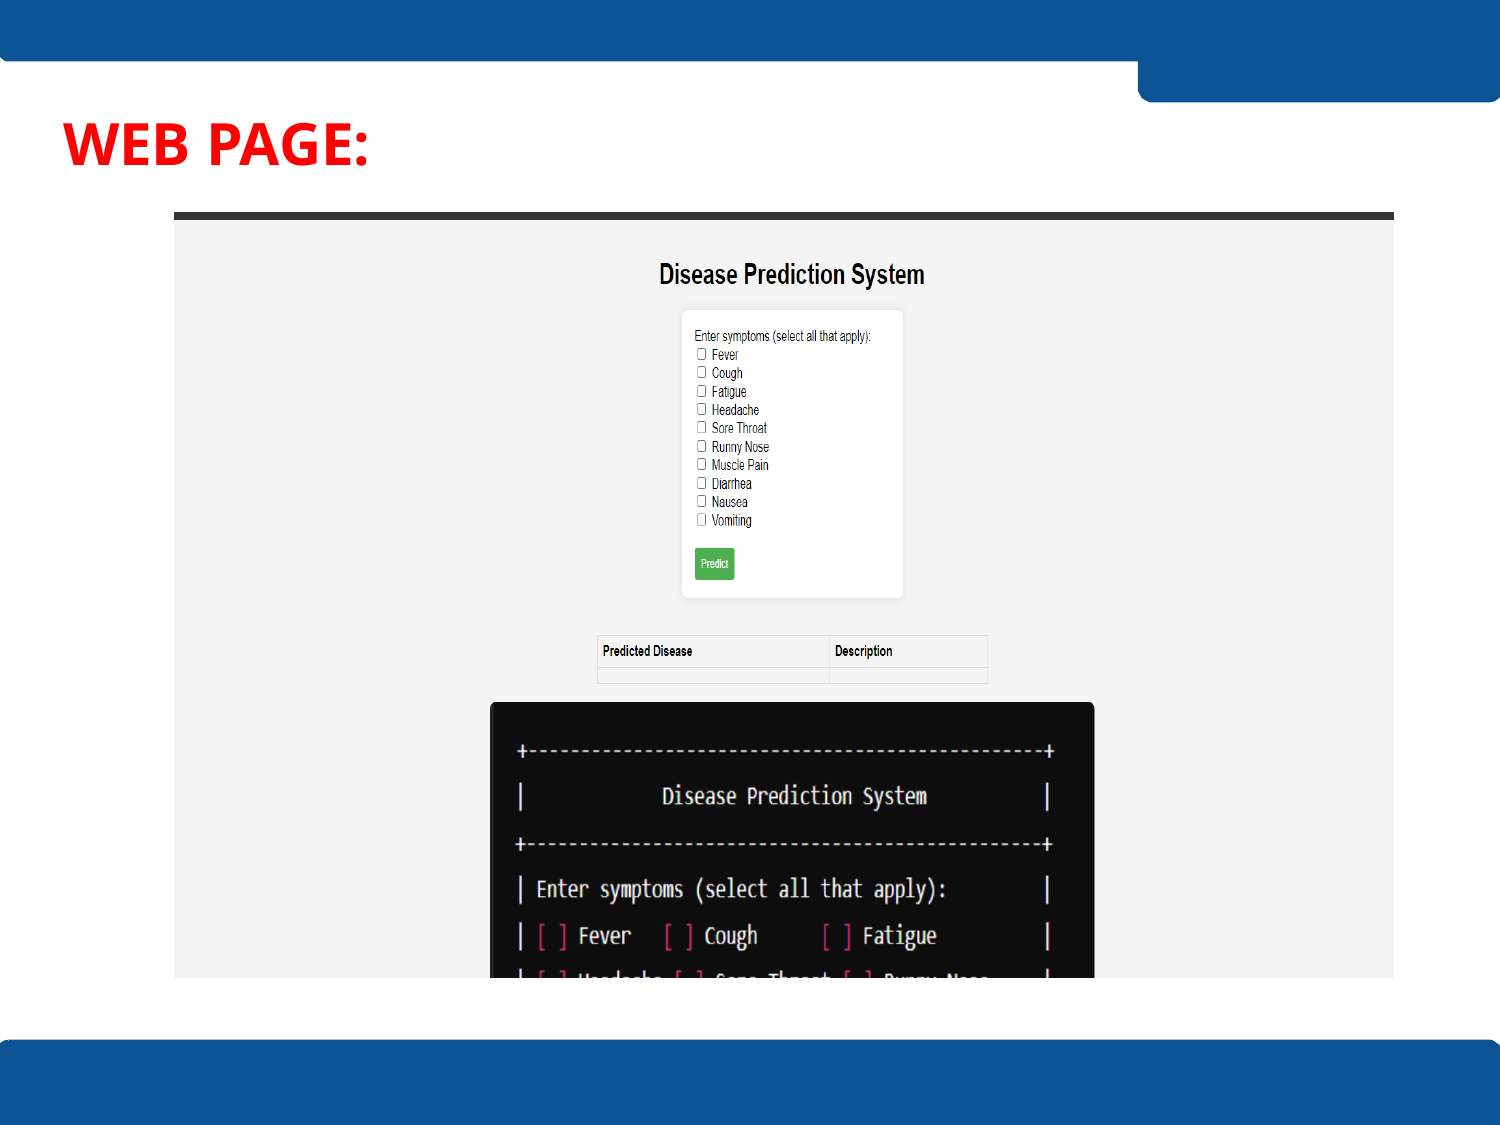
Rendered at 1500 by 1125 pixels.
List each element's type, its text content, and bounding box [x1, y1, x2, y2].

title WEB PAGE: [63, 107, 1437, 178]
picture [174, 212, 1394, 978]
